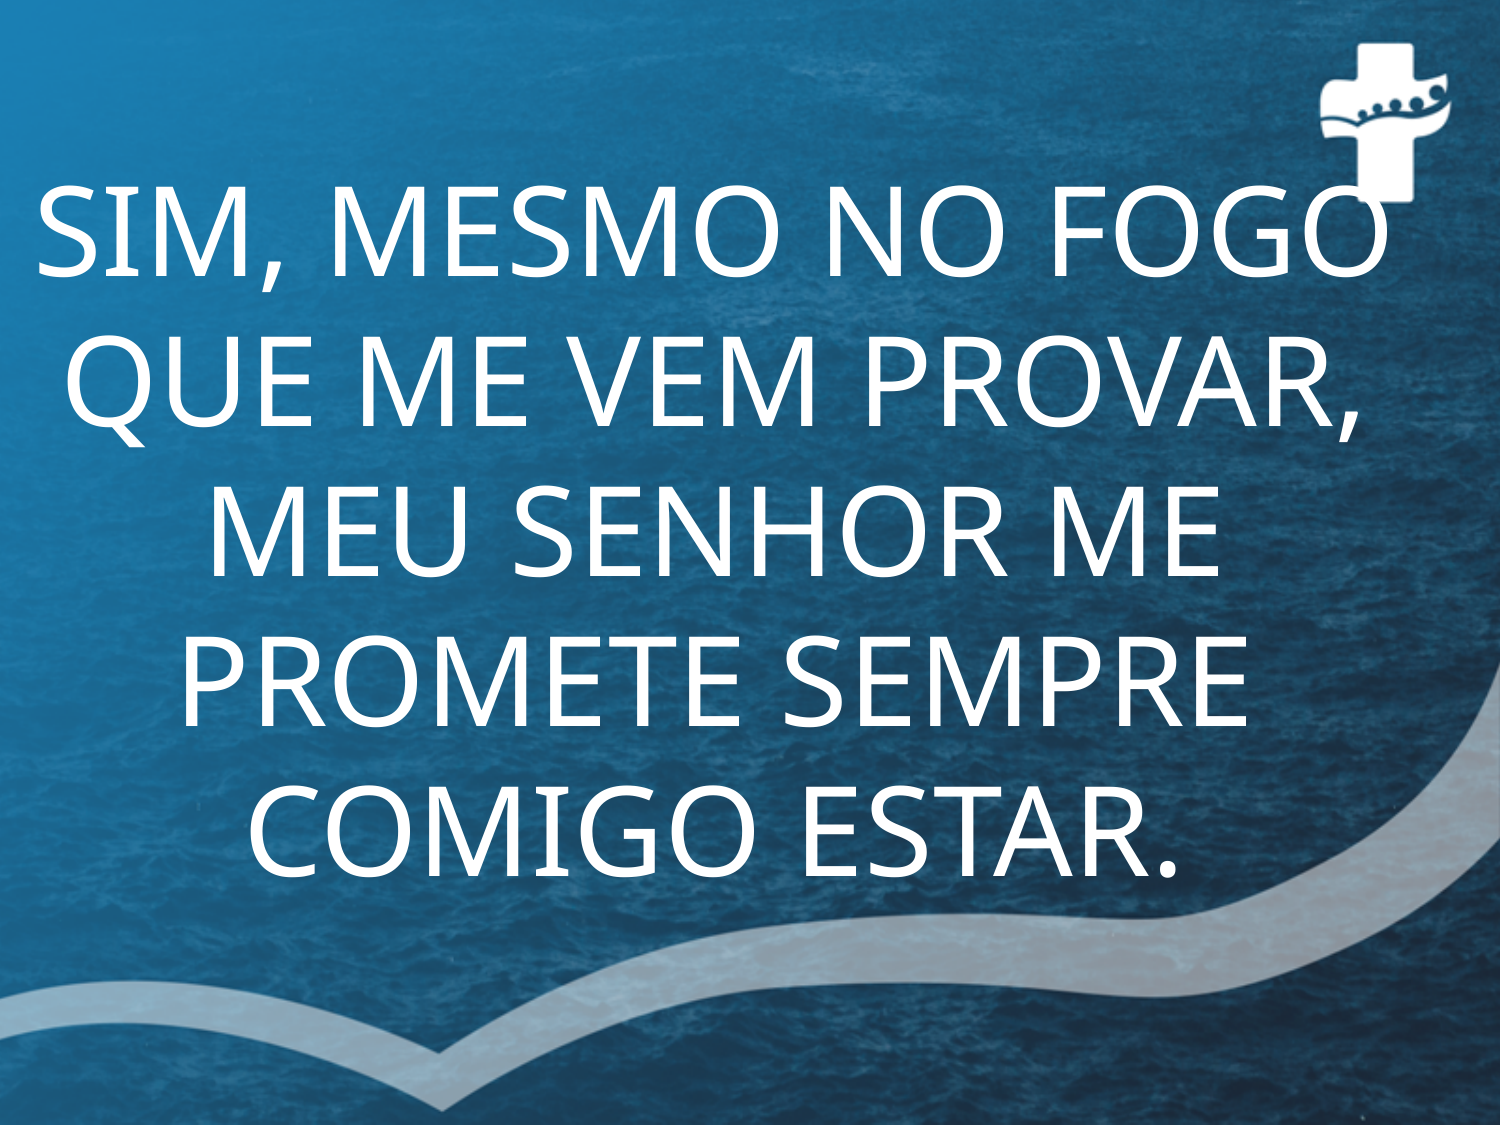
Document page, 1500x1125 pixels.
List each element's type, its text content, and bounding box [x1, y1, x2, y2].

picture [0, 0, 1500, 1125]
title SIM, MESMO NO FOGO QUE ME VEM PROVAR, MEU SENHOR ME PROMETE SEMPRE COMIGO ESTAR. [0, 432, 1465, 621]
